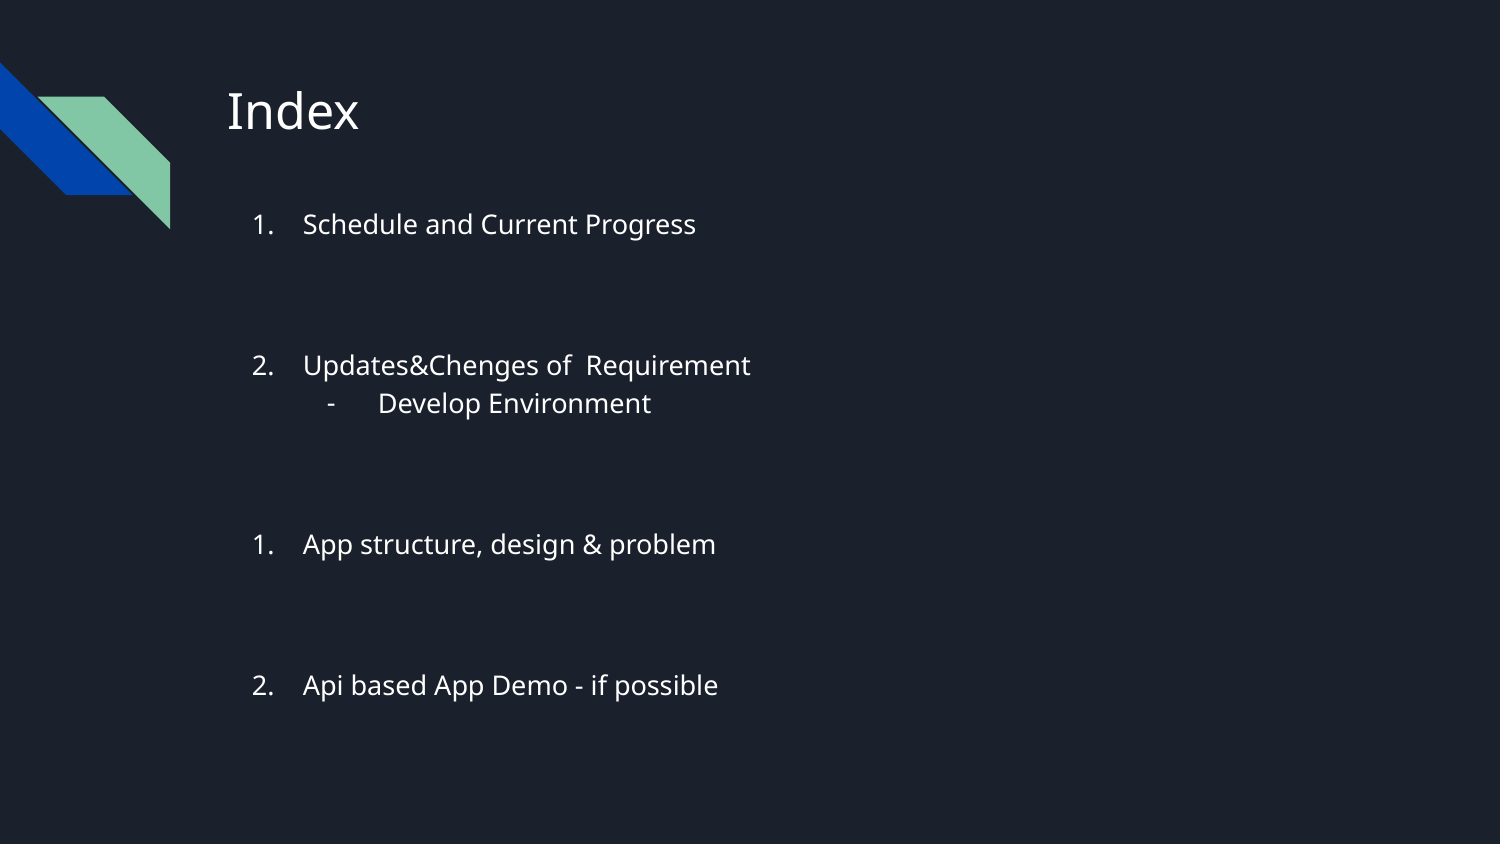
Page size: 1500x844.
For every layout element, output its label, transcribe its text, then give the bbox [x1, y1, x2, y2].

title Index [212, 64, 1368, 187]
list Schedule and Current Progress Updates&Chenges of Requirement Develop Environment App structure, design & problem Api based App Demo - if possible [212, 187, 1368, 666]
